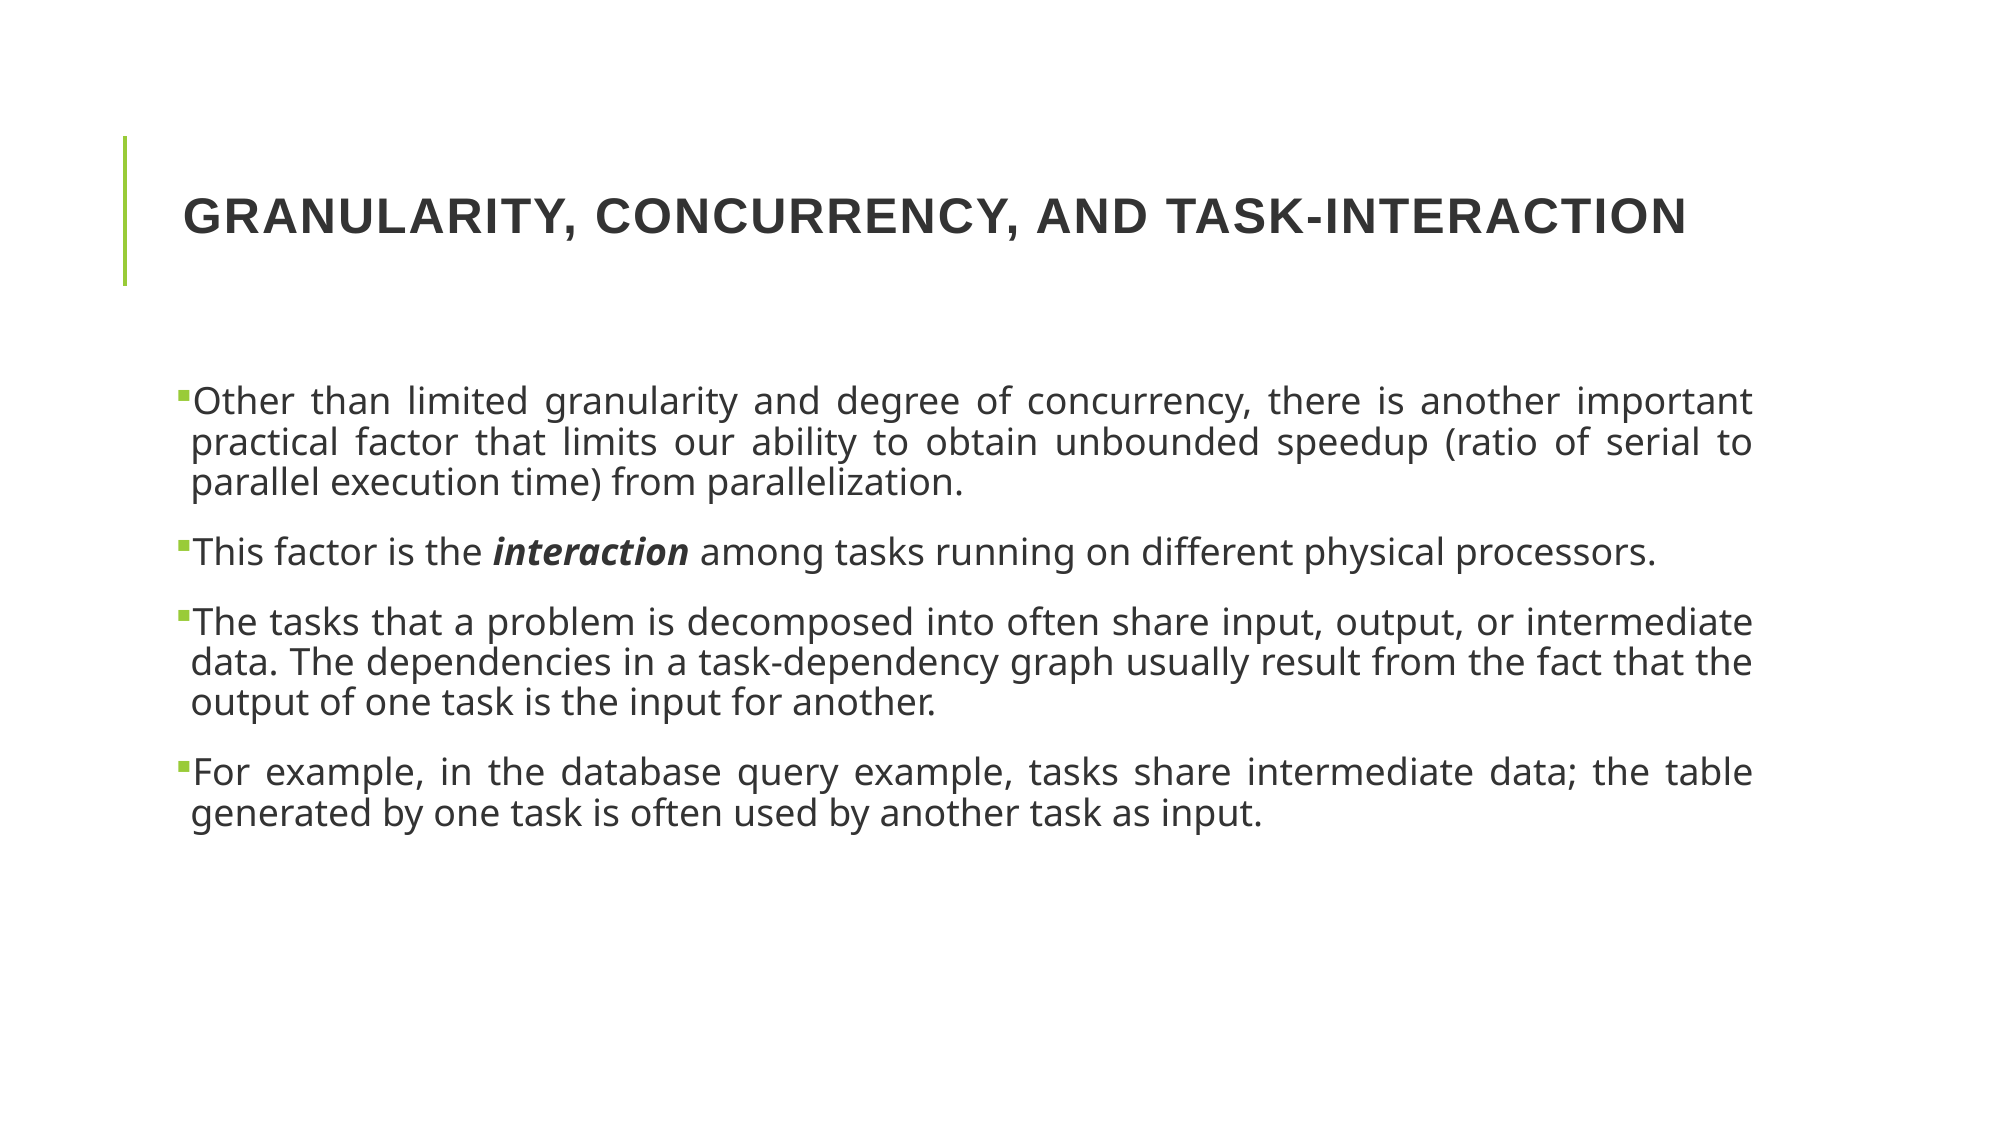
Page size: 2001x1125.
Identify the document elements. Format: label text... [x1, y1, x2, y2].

title Granularity, Concurrency, and Task-Interaction [168, 96, 1763, 342]
list Other than limited granularity and degree of concurrency, there is another important practical factor that limits our ability to obtain unbounded speedup (ratio of serial to parallel execution time) from parallelization. This factor is the interaction among tasks running on different physical processors. The tasks that a problem is decomposed into often share input, output, or intermediate data. The dependencies in a task-dependency graph usually result from the fact that the output of one task is the input for another. For example, in the database query example, tasks share intermediate data; the table generated by one task is often used by another task as input. [168, 375, 1763, 1035]
